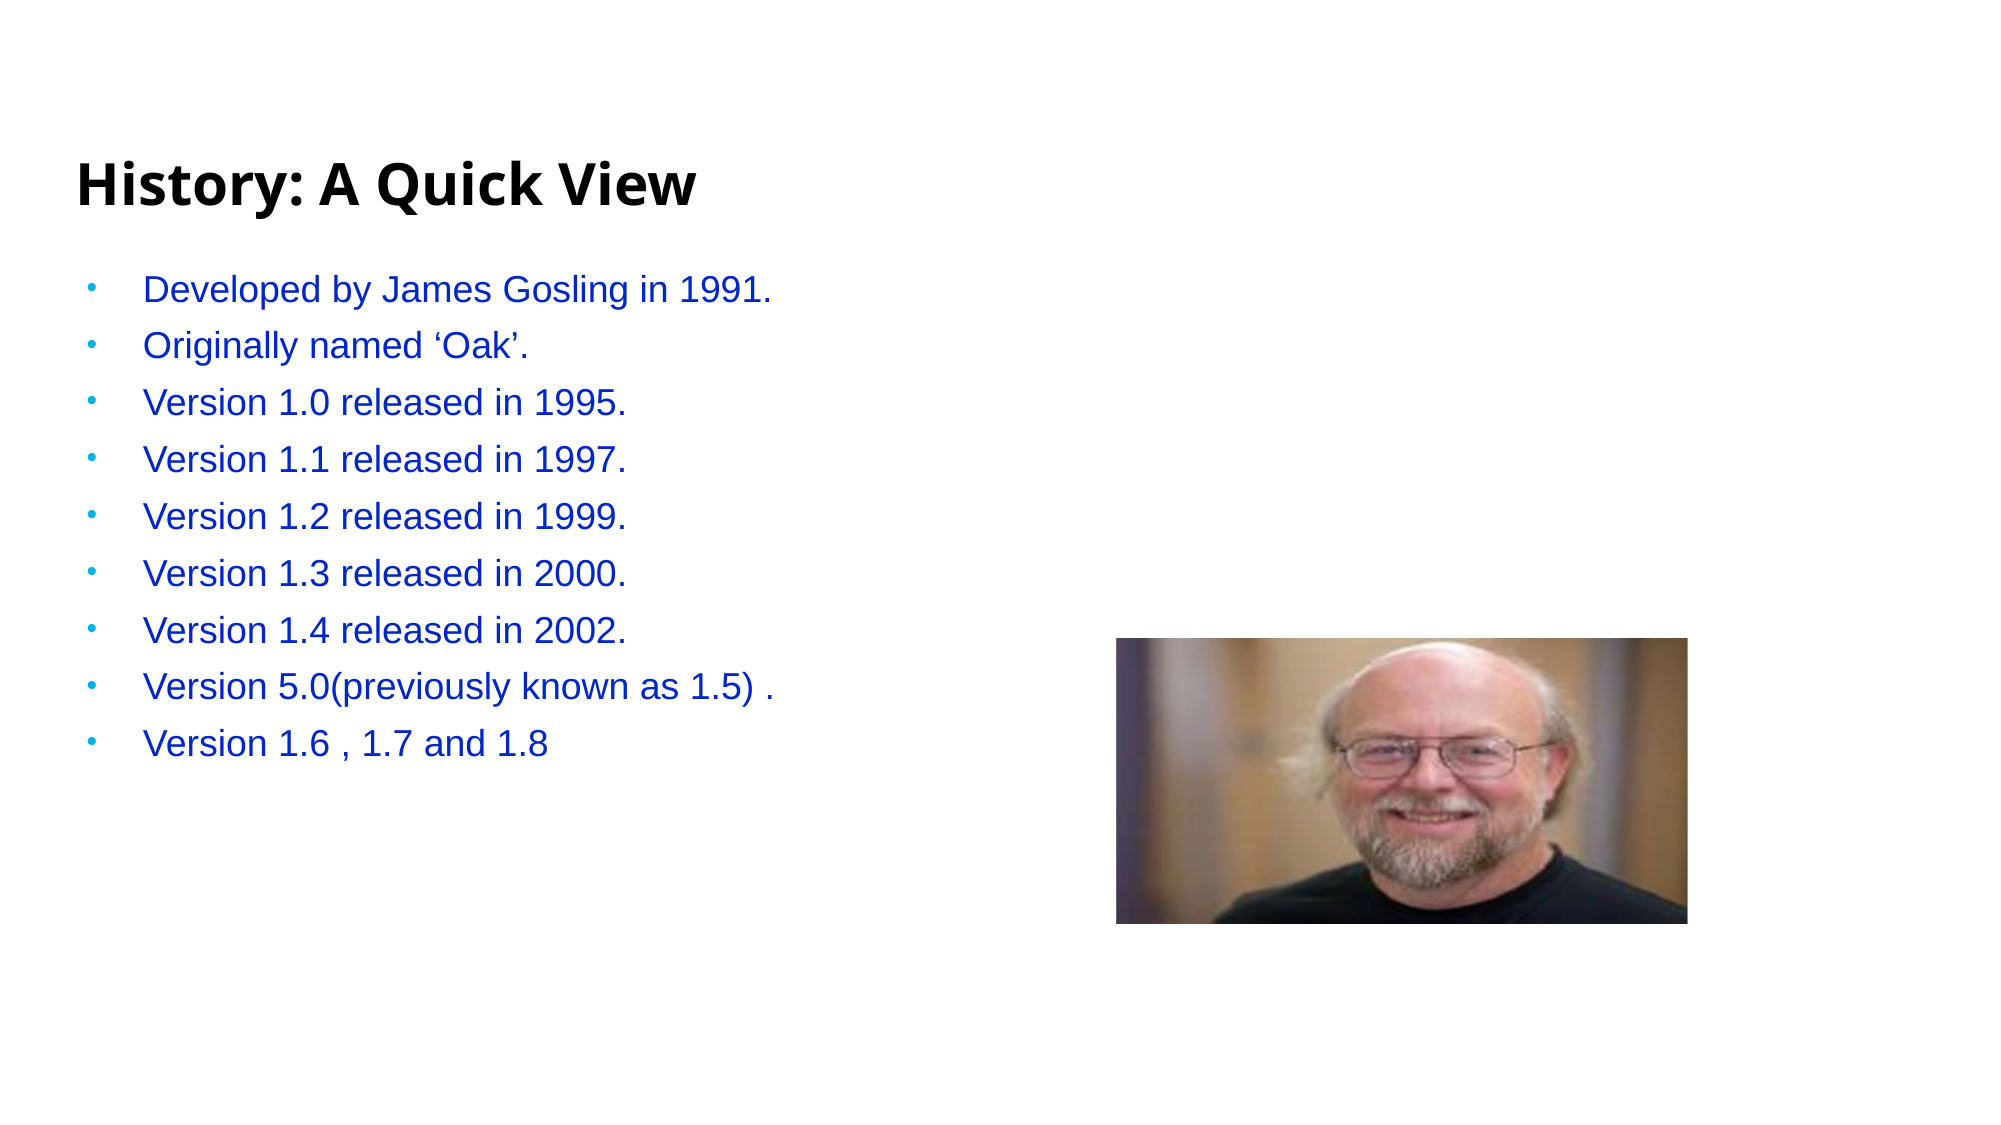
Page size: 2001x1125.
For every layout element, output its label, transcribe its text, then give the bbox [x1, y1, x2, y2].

title History: A Quick View [61, 139, 1837, 234]
picture [1115, 637, 1689, 925]
list Developed by James Gosling in 1991. Originally named ‘Oak’. Version 1.0 released in 1995. Version 1.1 released in 1997. Version 1.2 released in 1999. Version 1.3 released in 2000. Version 1.4 released in 2002. Version 5.0(previously known as 1.5) . Version 1.6 , 1.7 and 1.8 [71, 200, 1848, 907]
